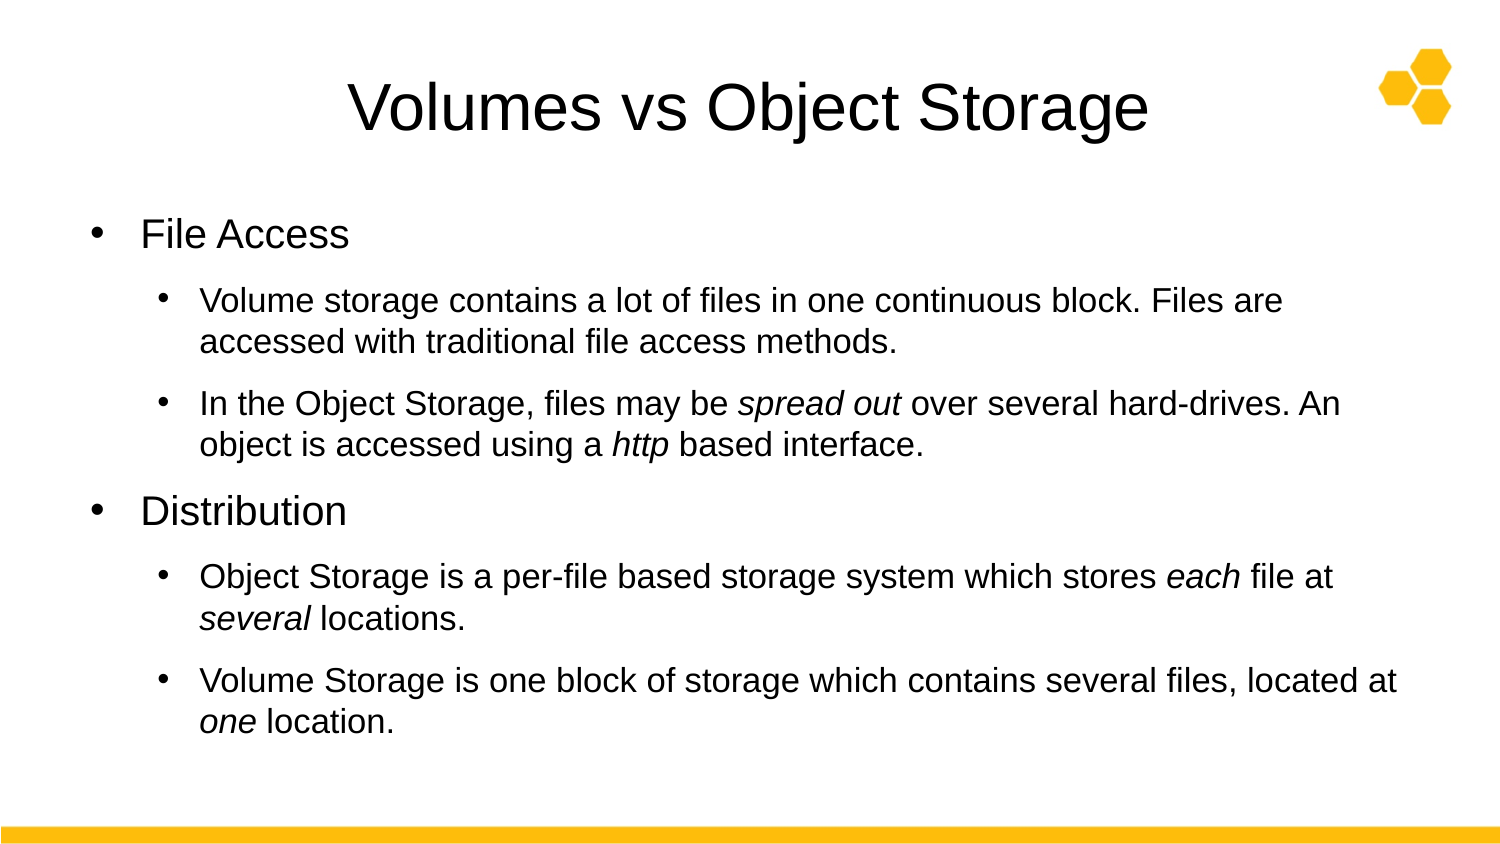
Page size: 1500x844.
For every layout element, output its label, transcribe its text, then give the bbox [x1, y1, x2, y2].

picture [0, 0, 1500, 844]
list File Access Volume storage contains a lot of files in one continuous block. Files are accessed with traditional file access methods. In the Object Storage, files may be spread out over several hard-drives. An object is accessed using a http based interface. Distribution Object Storage is a per-file based storage system which stores each file at several locations. Volume Storage is one block of storage which contains several files, located at one location. [75, 199, 1425, 754]
title Volumes vs Object Storage [75, 33, 1425, 175]
